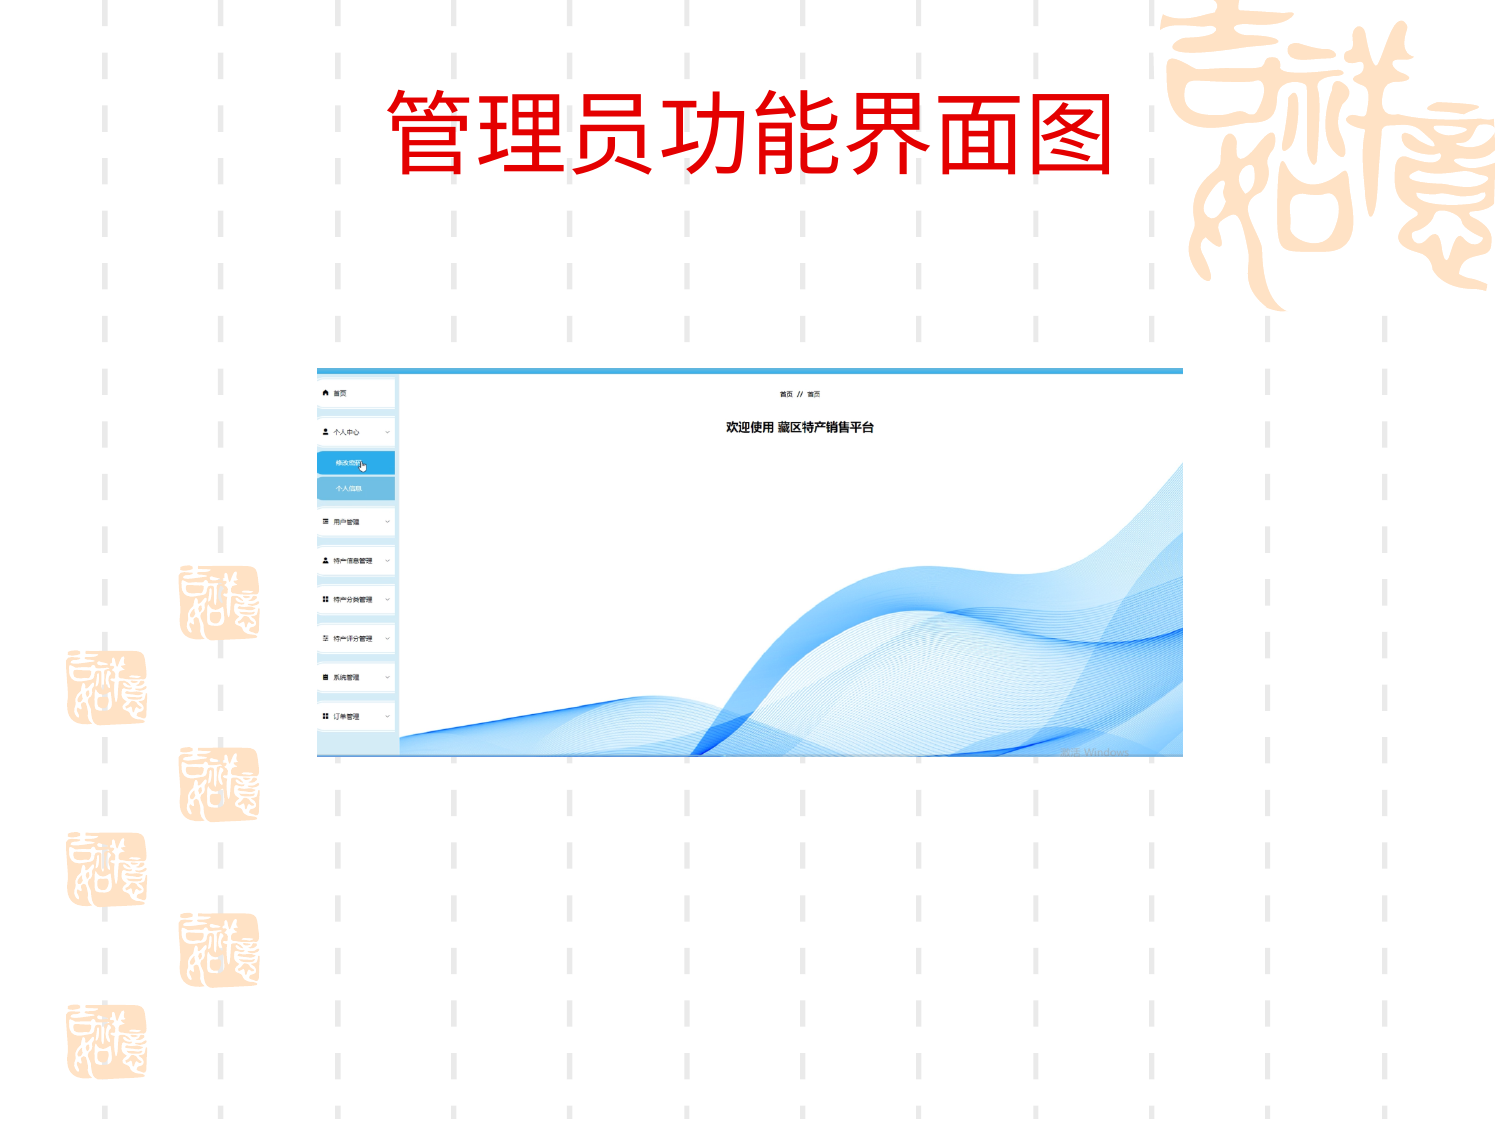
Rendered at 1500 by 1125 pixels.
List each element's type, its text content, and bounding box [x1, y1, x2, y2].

picture [317, 368, 1183, 757]
title 管理员功能界面图 [49, 37, 1452, 226]
